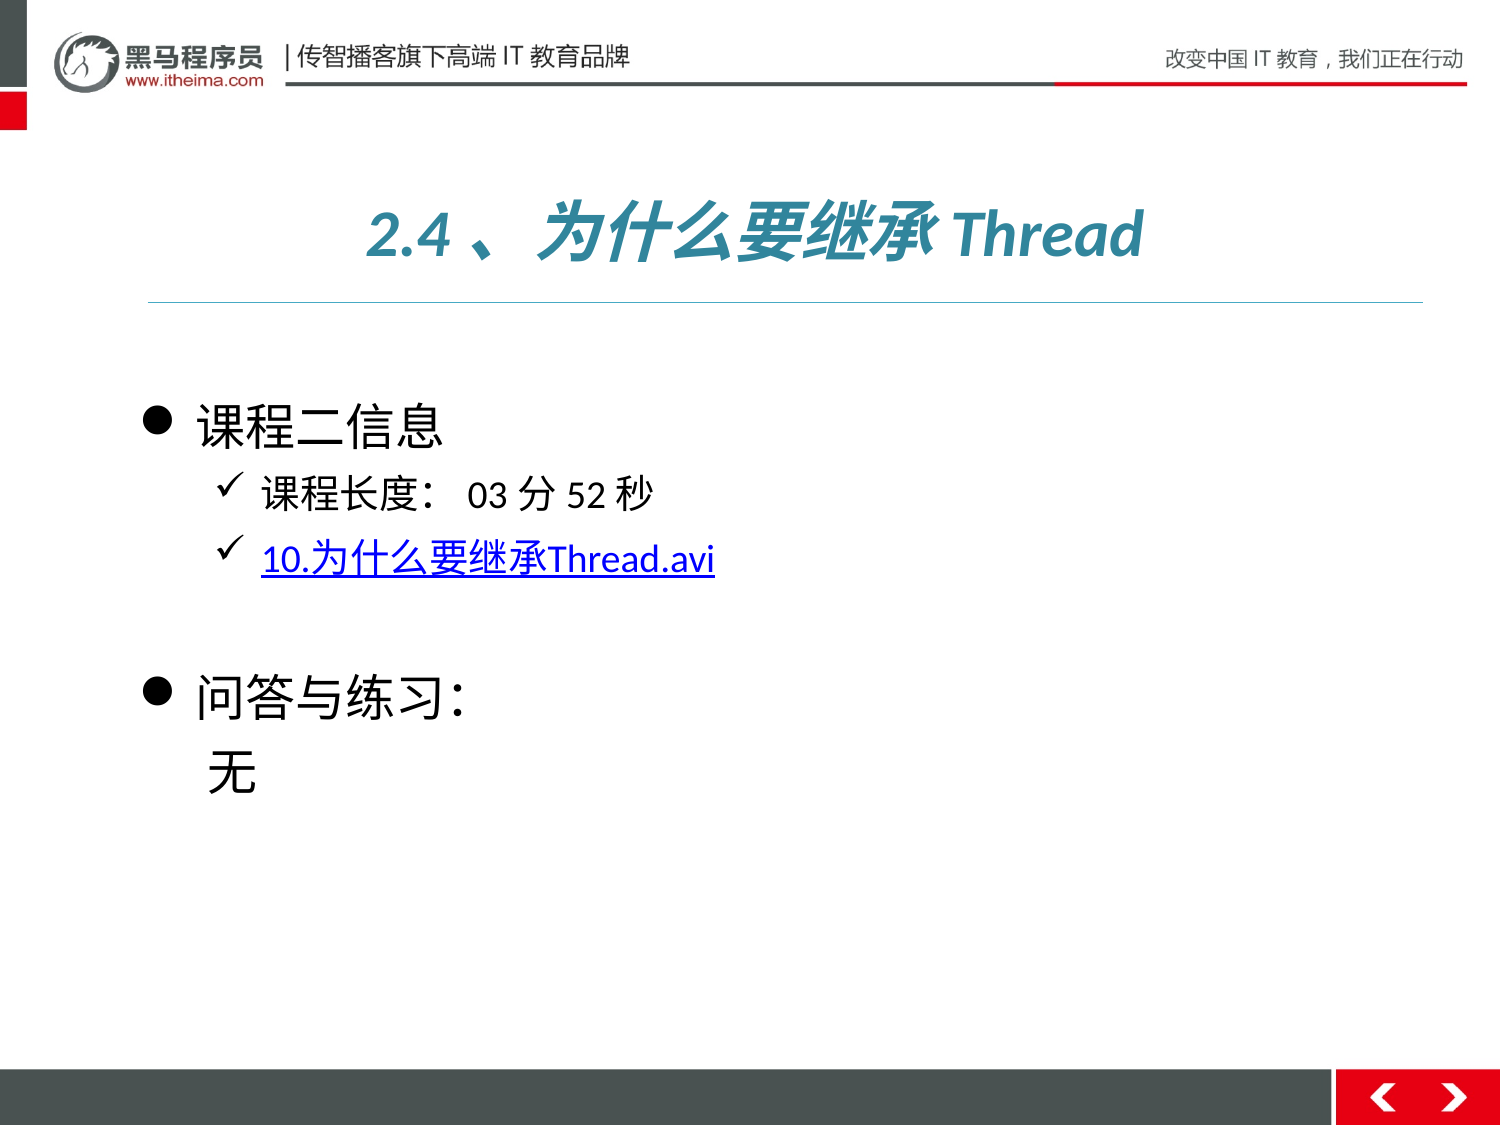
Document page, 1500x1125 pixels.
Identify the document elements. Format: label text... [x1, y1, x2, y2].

text_box 2.4、为什么要继承Thread [123, 101, 1387, 315]
text_box 课程二信息 课程长度：03分52秒 10.为什么要继承Thread.avi 问答与练习： 无 [123, 315, 1387, 1024]
picture [0, 0, 1500, 1125]
